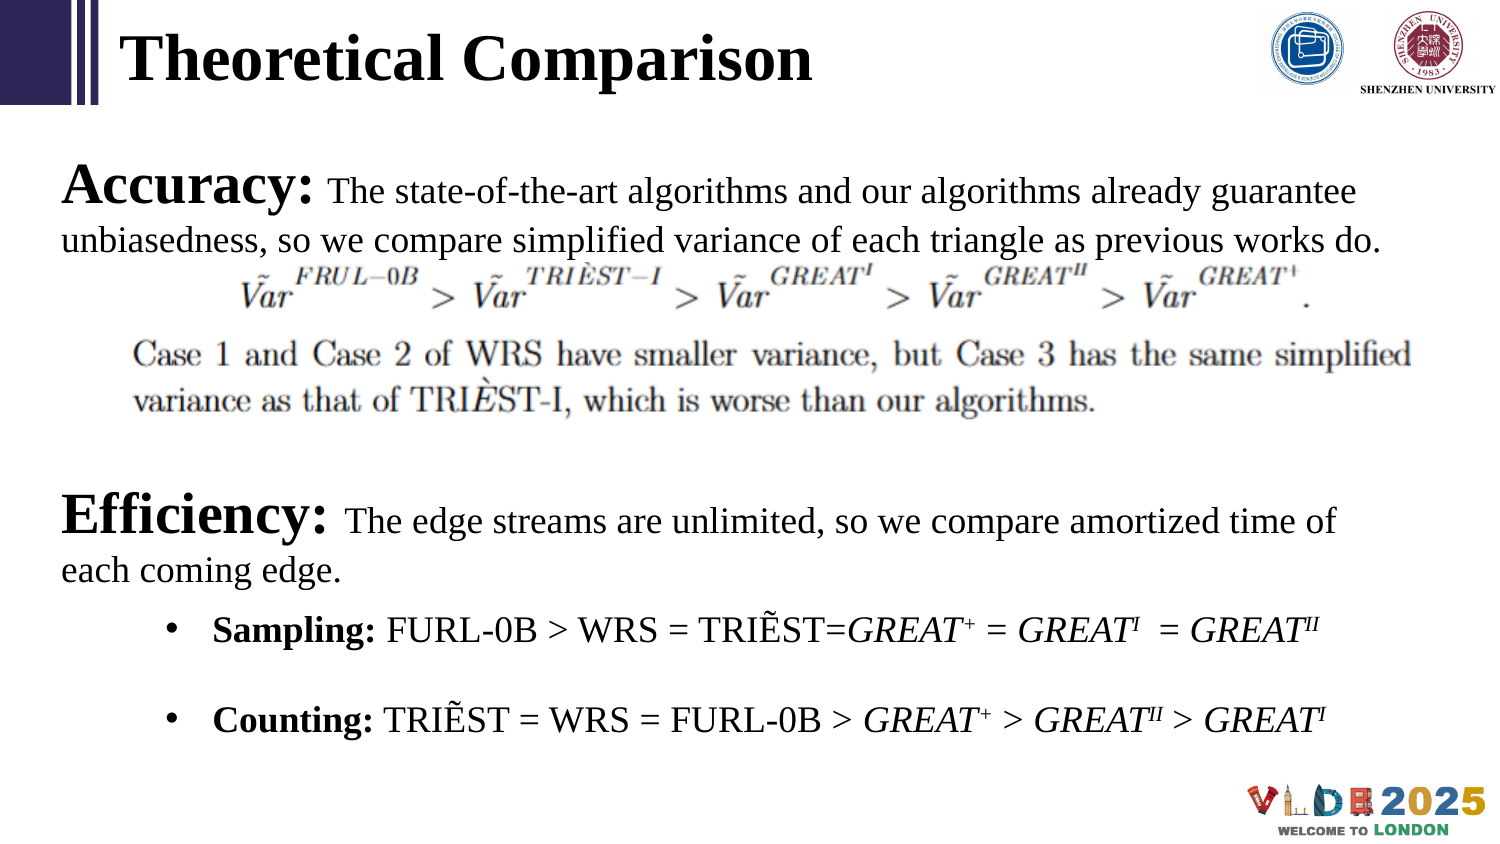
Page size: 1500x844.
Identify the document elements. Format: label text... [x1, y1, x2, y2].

text_box Sampling: FURL-0B > WRS = TRIẼST=GREAT+ = GREATI = GREATII Counting: TRIẼST = WRS = FURL-0B > GREAT+ > GREATII > GREATI [150, 598, 1475, 793]
picture [1247, 783, 1486, 836]
picture [1255, 3, 1499, 97]
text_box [46, 138, 1422, 599]
text_box Theoretical Comparison [105, 5, 1077, 101]
